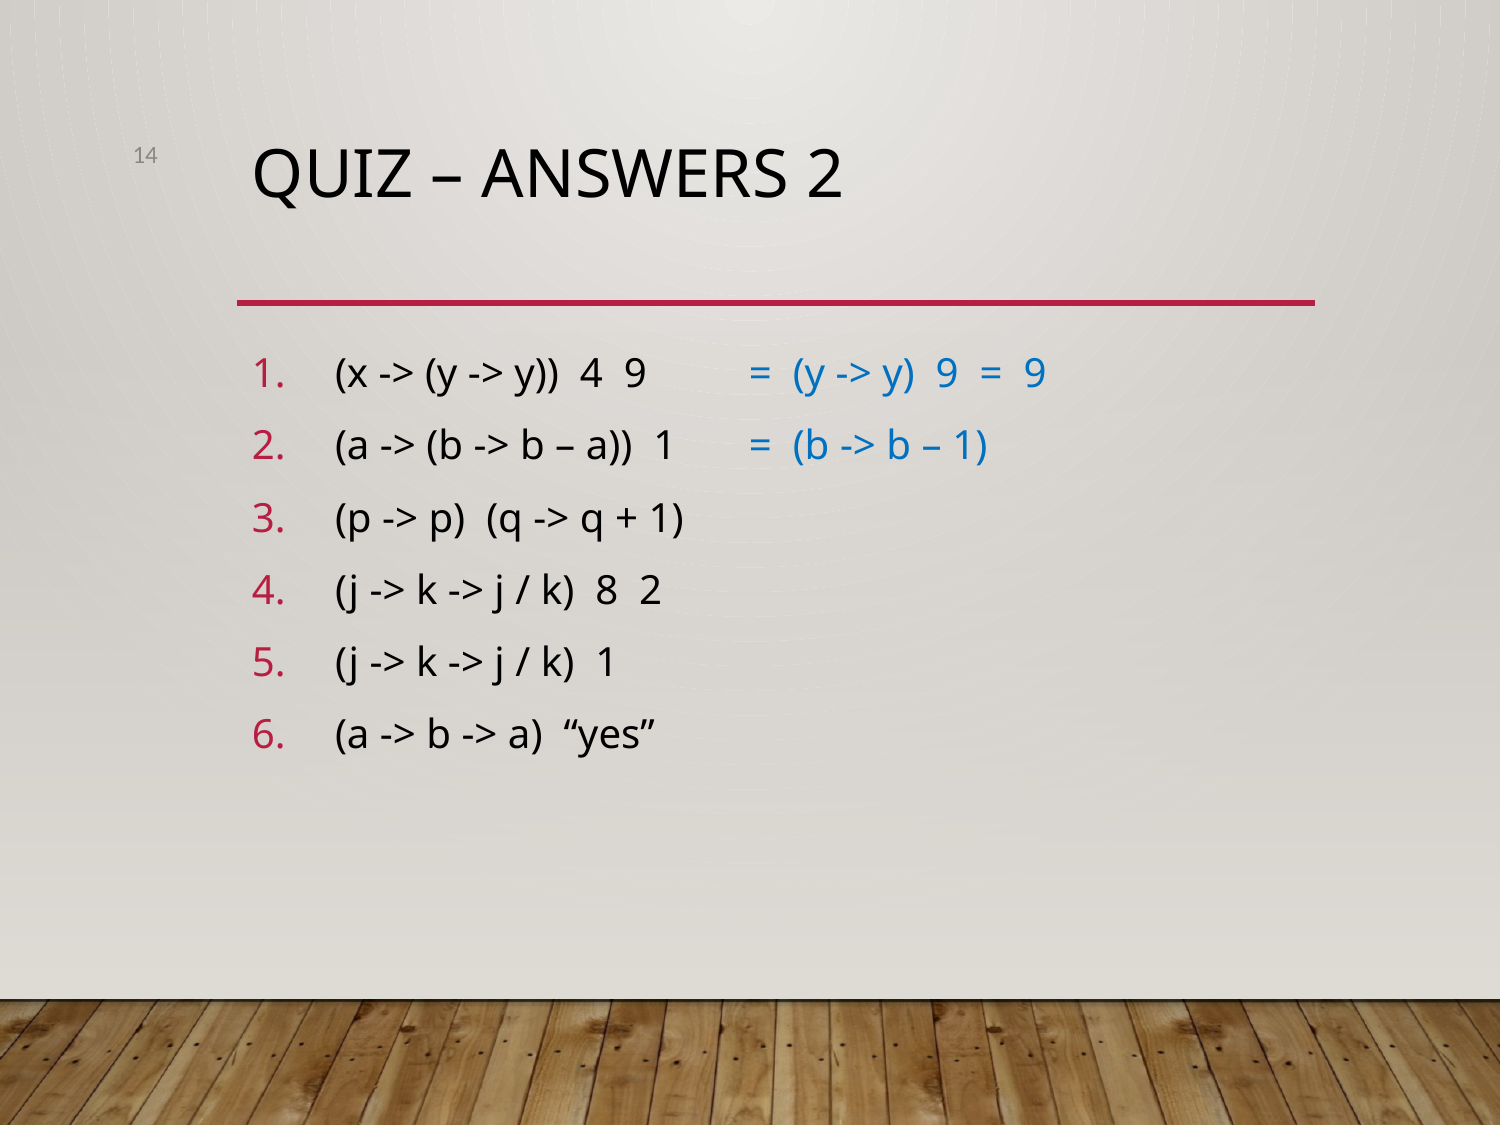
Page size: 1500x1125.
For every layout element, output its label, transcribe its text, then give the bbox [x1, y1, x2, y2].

picture [0, 999, 1500, 1125]
list (x -> (y -> y)) 4 9 = (y -> y) 9 = 9 (a -> (b -> b – a)) 1 = (b -> b – 1) (p -> p) (q -> q + 1) (j -> k -> j / k) 8 2 (j -> k -> j / k) 1 (a -> b -> a) “yes” [236, 330, 1315, 897]
slide_number 14 [80, 131, 211, 214]
title Quiz – answers 2 [236, 131, 1315, 305]
